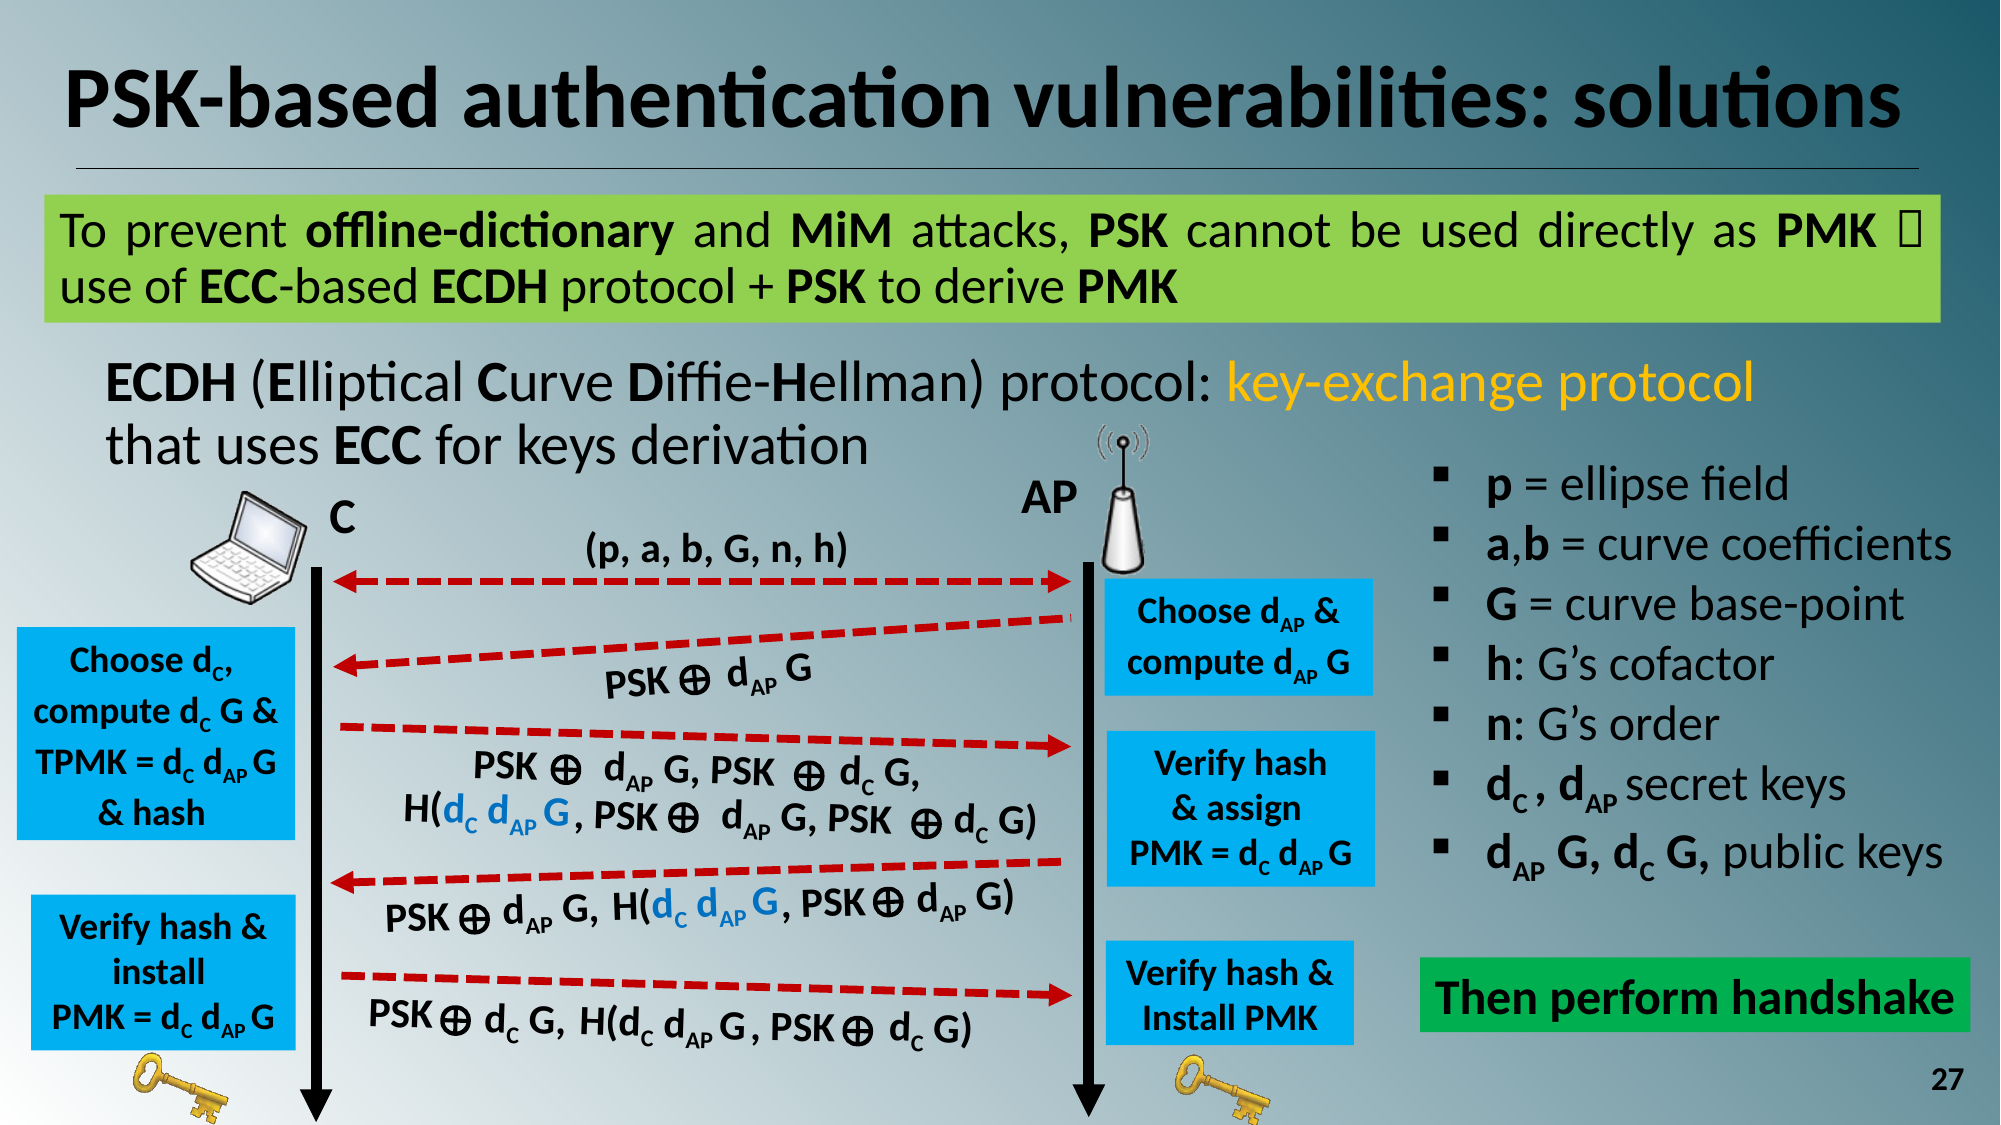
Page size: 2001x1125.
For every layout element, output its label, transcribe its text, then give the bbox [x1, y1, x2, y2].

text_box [330, 861, 1069, 883]
text_box , PSK [765, 883, 882, 935]
text_box H(dC dAP G [387, 771, 587, 850]
text_box dC G, [824, 747, 938, 788]
text_box dC G) [937, 782, 1055, 858]
list ECDH (Elliptical Curve Diffie-Hellman) protocol: key-exchange protocol that uses ECC for keys derivation [90, 343, 1856, 501]
text_box Å [673, 667, 713, 706]
text_box C [314, 476, 371, 552]
text_box To prevent offline-dictionary and MiM attacks, PSK cannot be used directly as PMK  use of ECC-based ECDH protocol + PSK to derive PMK [44, 194, 1941, 323]
slide_number 27 [1902, 1046, 1980, 1107]
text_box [334, 975, 1073, 996]
text_box Å [867, 883, 902, 928]
text_box PSK [458, 747, 546, 776]
text_box , PSK [558, 778, 673, 848]
text_box Å [435, 996, 470, 1046]
text_box dAP G [710, 667, 831, 712]
picture [1172, 1052, 1271, 1125]
text_box (p, a, b, G, n, h) [569, 513, 864, 579]
text_box PSK [352, 996, 436, 1045]
picture [1089, 411, 1157, 578]
text_box p = ellipse field a,b = curve coefficients G = curve base-point h: G’s cofactor n: G’s order dC , dAP secret keys dAP G, dC G, public keys [1414, 443, 1973, 895]
text_box Verify hash & install PMK = dC dAP G [31, 894, 296, 1051]
text_box dC G) [873, 996, 990, 1067]
text_box Å [453, 883, 488, 945]
text_box Choose dAP & compute dAP G [1104, 578, 1373, 696]
text_box Å [663, 781, 704, 843]
text_box dAP G, PSK [588, 747, 789, 807]
picture [130, 1051, 229, 1125]
text_box Then perform handshake [1420, 957, 1971, 1033]
text_box Verify hash & assign PMK = dC dAP G [1106, 730, 1376, 887]
picture [181, 477, 310, 609]
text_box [332, 726, 1072, 747]
text_box H(dC dAP G [563, 996, 760, 1064]
text_box PSK-based authentication vulnerabilities: solutions [27, 20, 1941, 179]
text_box dAP G, PSK [705, 778, 909, 858]
text_box dAP G, [486, 883, 598, 948]
text_box dC G, [468, 996, 581, 1059]
text_box Å [906, 787, 939, 849]
text_box PSK [369, 883, 466, 949]
text_box PSK [588, 667, 687, 717]
text_box AP [1006, 456, 1089, 531]
text_box , PSK [735, 996, 850, 1058]
text_box Å [545, 747, 587, 778]
text_box Å [837, 996, 875, 1056]
text_box dAP G) [901, 883, 1032, 936]
text_box Verify hash & Install PMK [1105, 940, 1354, 1046]
text_box Å [789, 747, 825, 782]
text_box Choose dC, compute dC G & TPMK = dC dAP G & hash [16, 627, 296, 841]
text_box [332, 618, 1072, 667]
text_box H(dC dAP G [596, 883, 795, 944]
